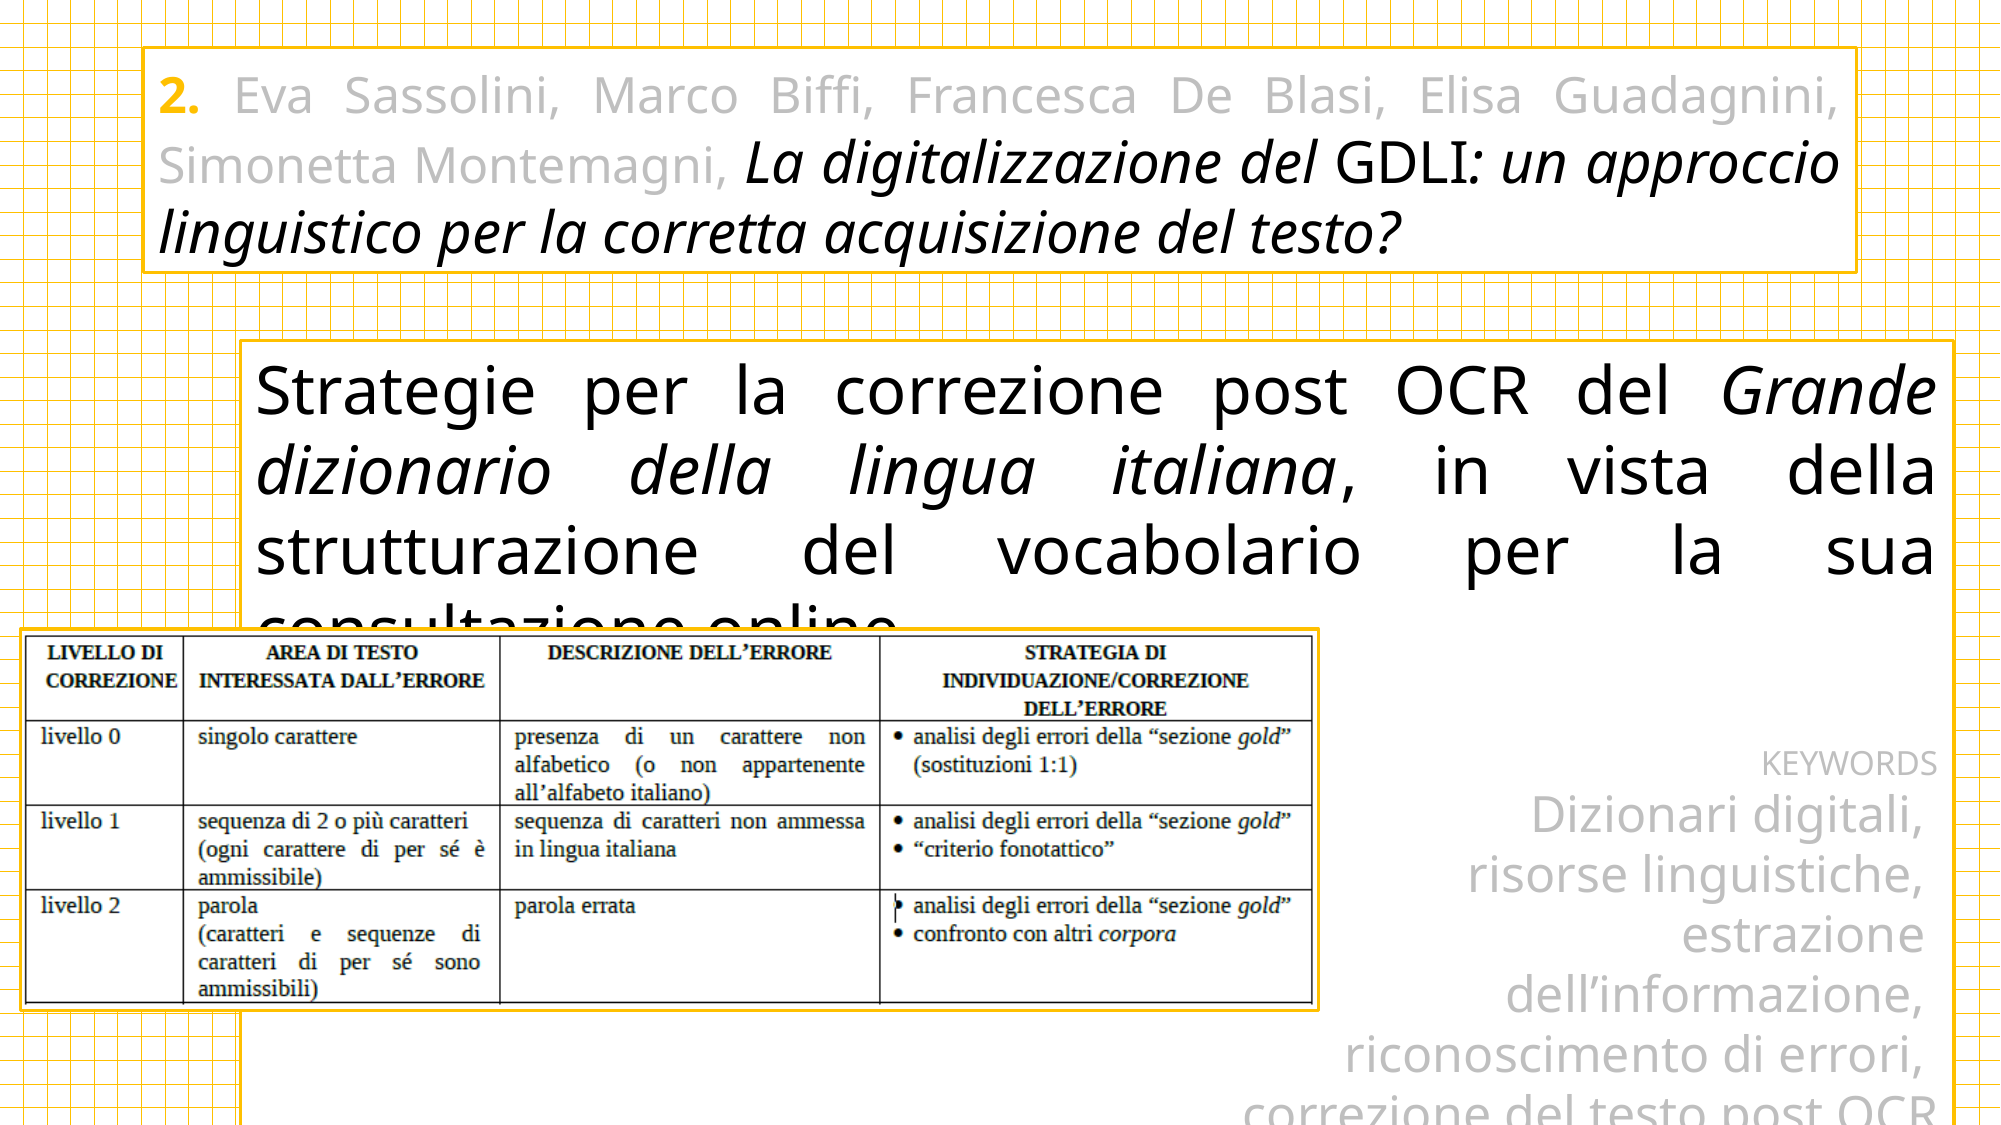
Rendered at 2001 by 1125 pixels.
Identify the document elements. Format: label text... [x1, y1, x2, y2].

picture [21, 630, 1317, 1009]
text_box Strategie per la correzione post OCR del Grande dizionario della lingua italiana, in vista della strutturazione del vocabolario per la sua consultazione online. KEYWORDS Dizionari digitali, risorse linguistiche, estrazione dell’informazione, riconoscimento di errori, correzione del testo post OCR [240, 340, 1954, 1125]
text_box 2. Eva Sassolini, Marco Biffi, Francesca De Blasi, Elisa Guadagnini, Simonetta Montemagni, La digitalizzazione del GDLI: un approccio linguistico per la corretta acquisizione del testo? [143, 47, 1857, 273]
